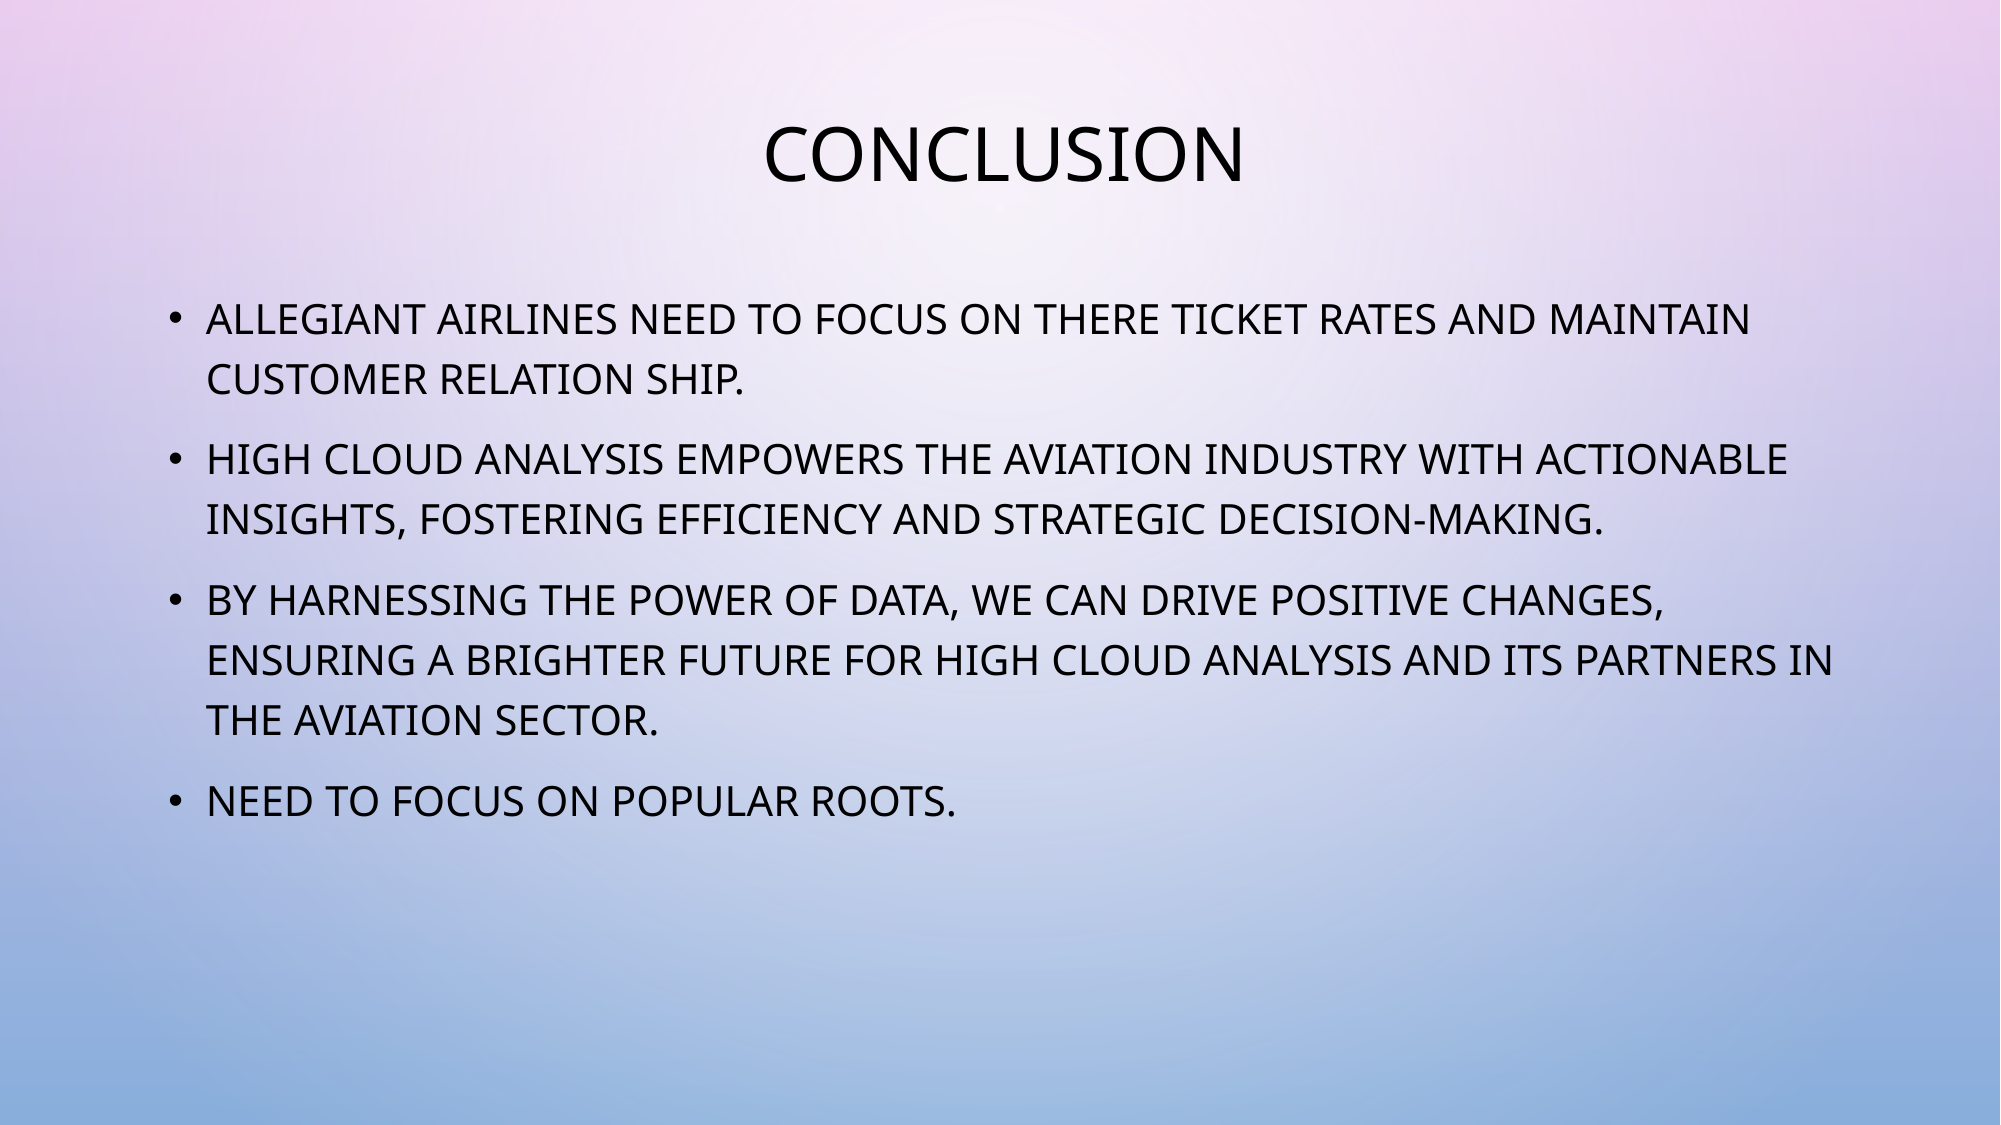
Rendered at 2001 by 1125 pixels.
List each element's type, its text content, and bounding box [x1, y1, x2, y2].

title CONCLUSION [155, 26, 1856, 289]
list Allegiant airlines need to focus on there ticket rates and maintain customer relation ship. High cloud Analysis empowers the aviation industry with actionable insights, fostering efficiency and strategic decision-making. By harnessing the power of data, we can drive positive changes, ensuring a brighter future for High Cloud Analysis and its partners in the aviation sector. Need to focus on popular roots. [153, 275, 1854, 837]
